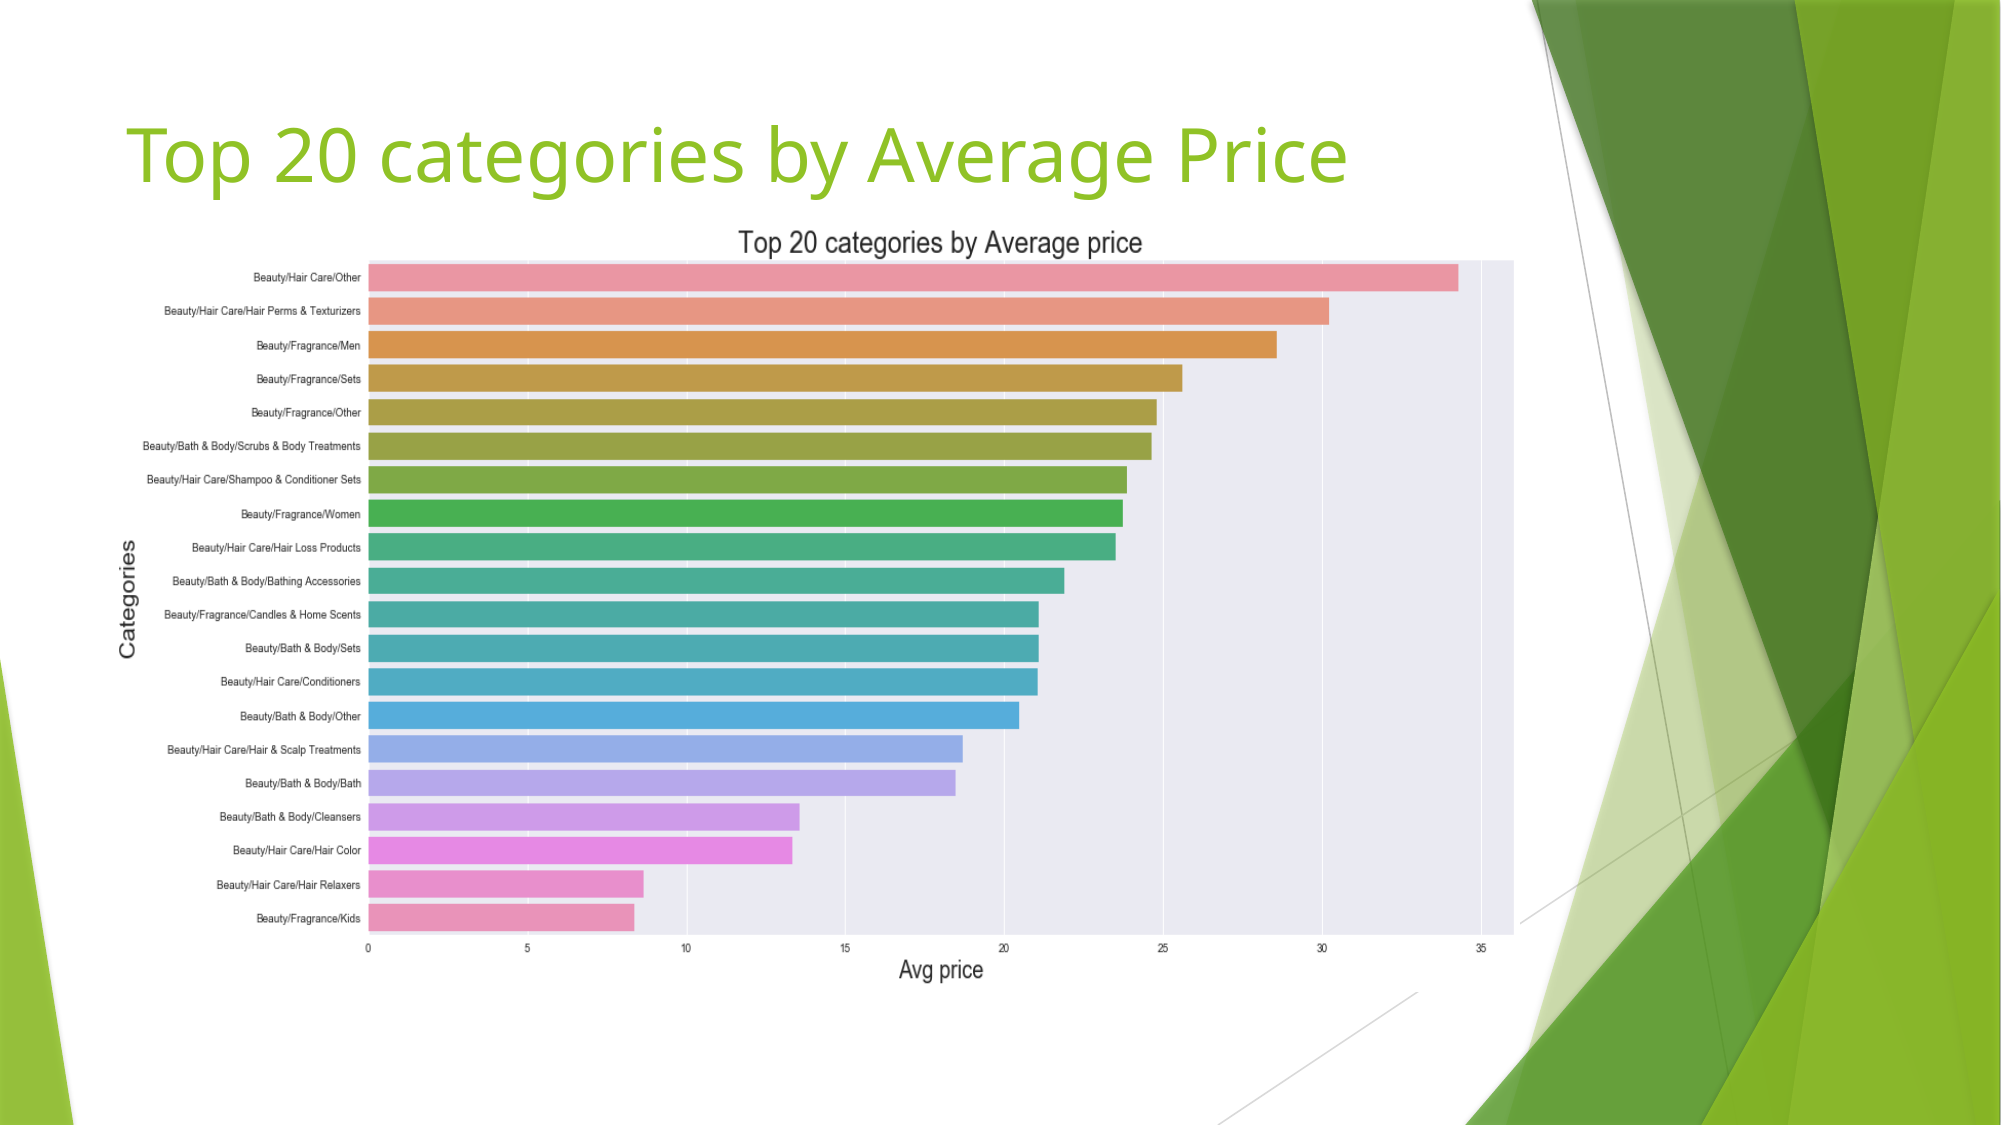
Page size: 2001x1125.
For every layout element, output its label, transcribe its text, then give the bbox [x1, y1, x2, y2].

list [112, 222, 1521, 992]
title Top 20 categories by Average Price [111, 99, 1522, 223]
